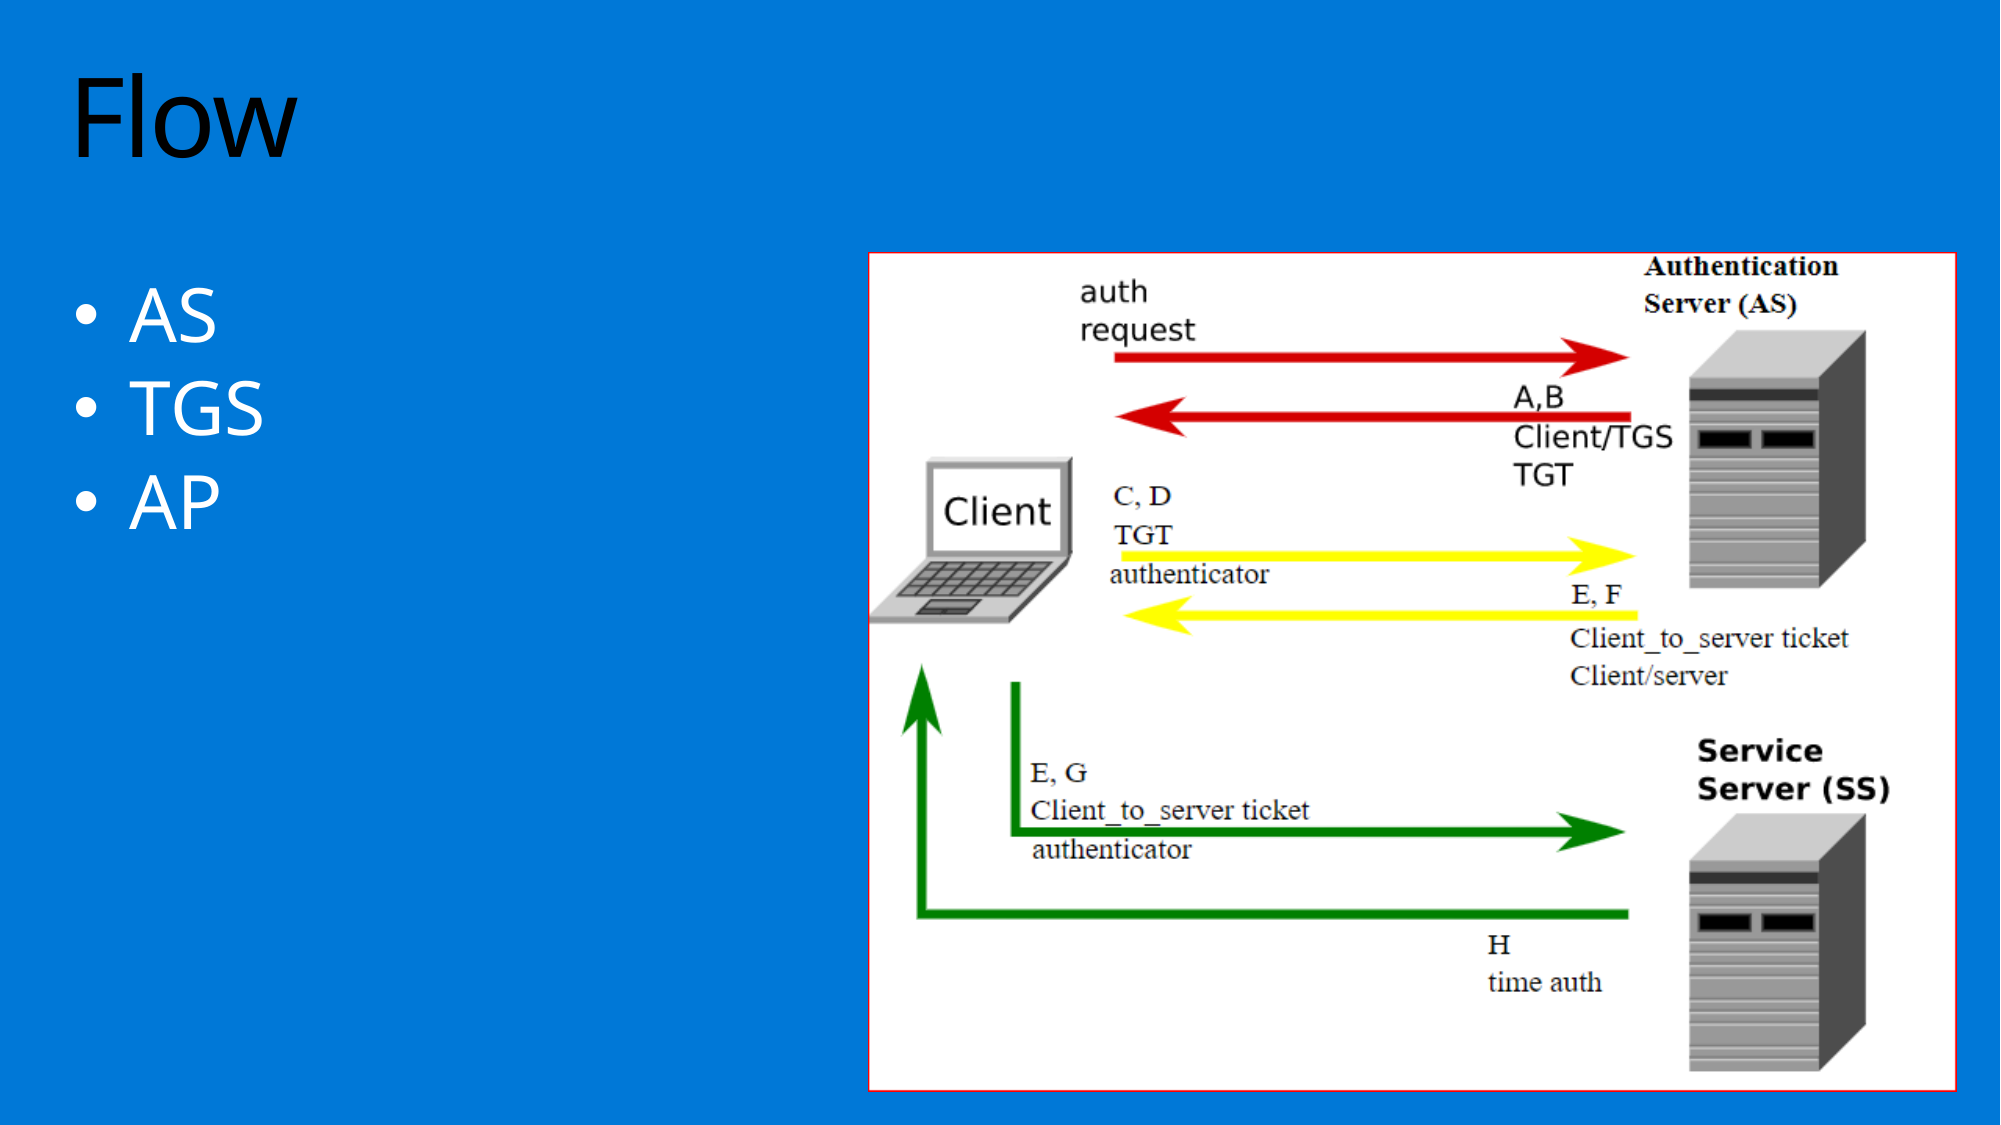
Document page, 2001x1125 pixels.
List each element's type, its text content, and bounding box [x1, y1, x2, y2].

title Flow [44, 47, 1957, 196]
text_box AS TGS AP [43, 253, 719, 570]
picture [868, 252, 1957, 1092]
